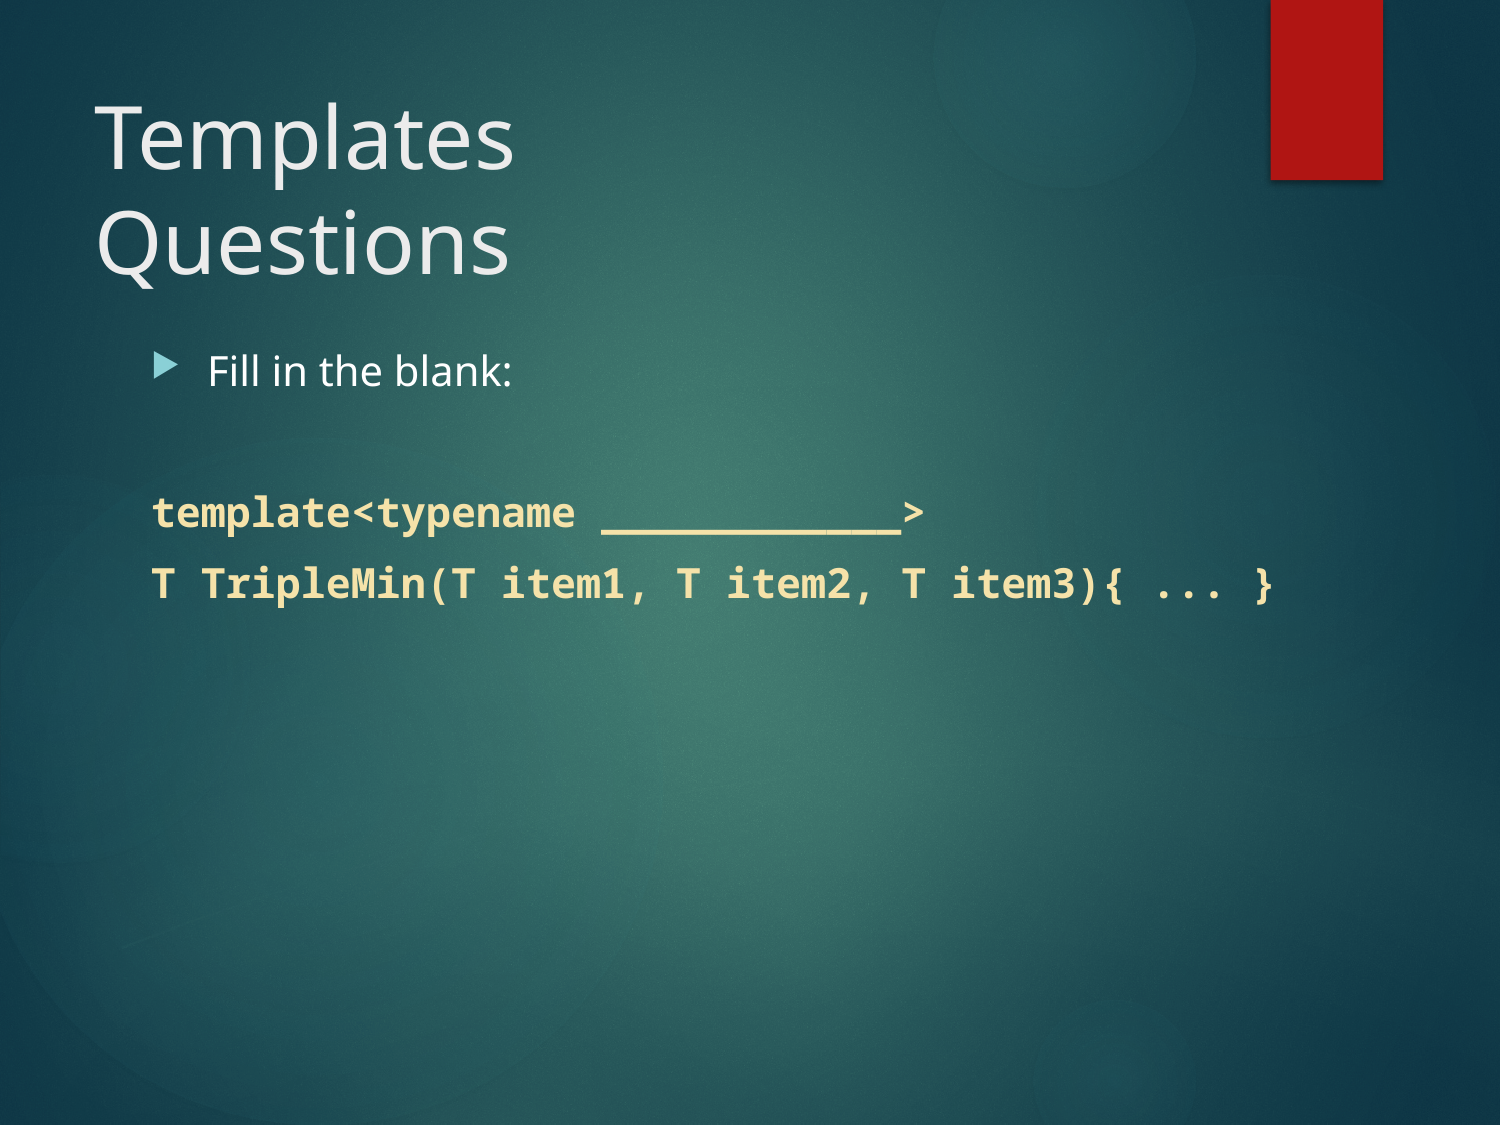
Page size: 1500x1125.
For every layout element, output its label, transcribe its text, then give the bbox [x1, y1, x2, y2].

list Fill in the blank: template<typename ____________> T TripleMin(T item1, T item2, T item3){ ... } [135, 336, 1376, 1025]
title Templates Questions [79, 74, 1237, 304]
